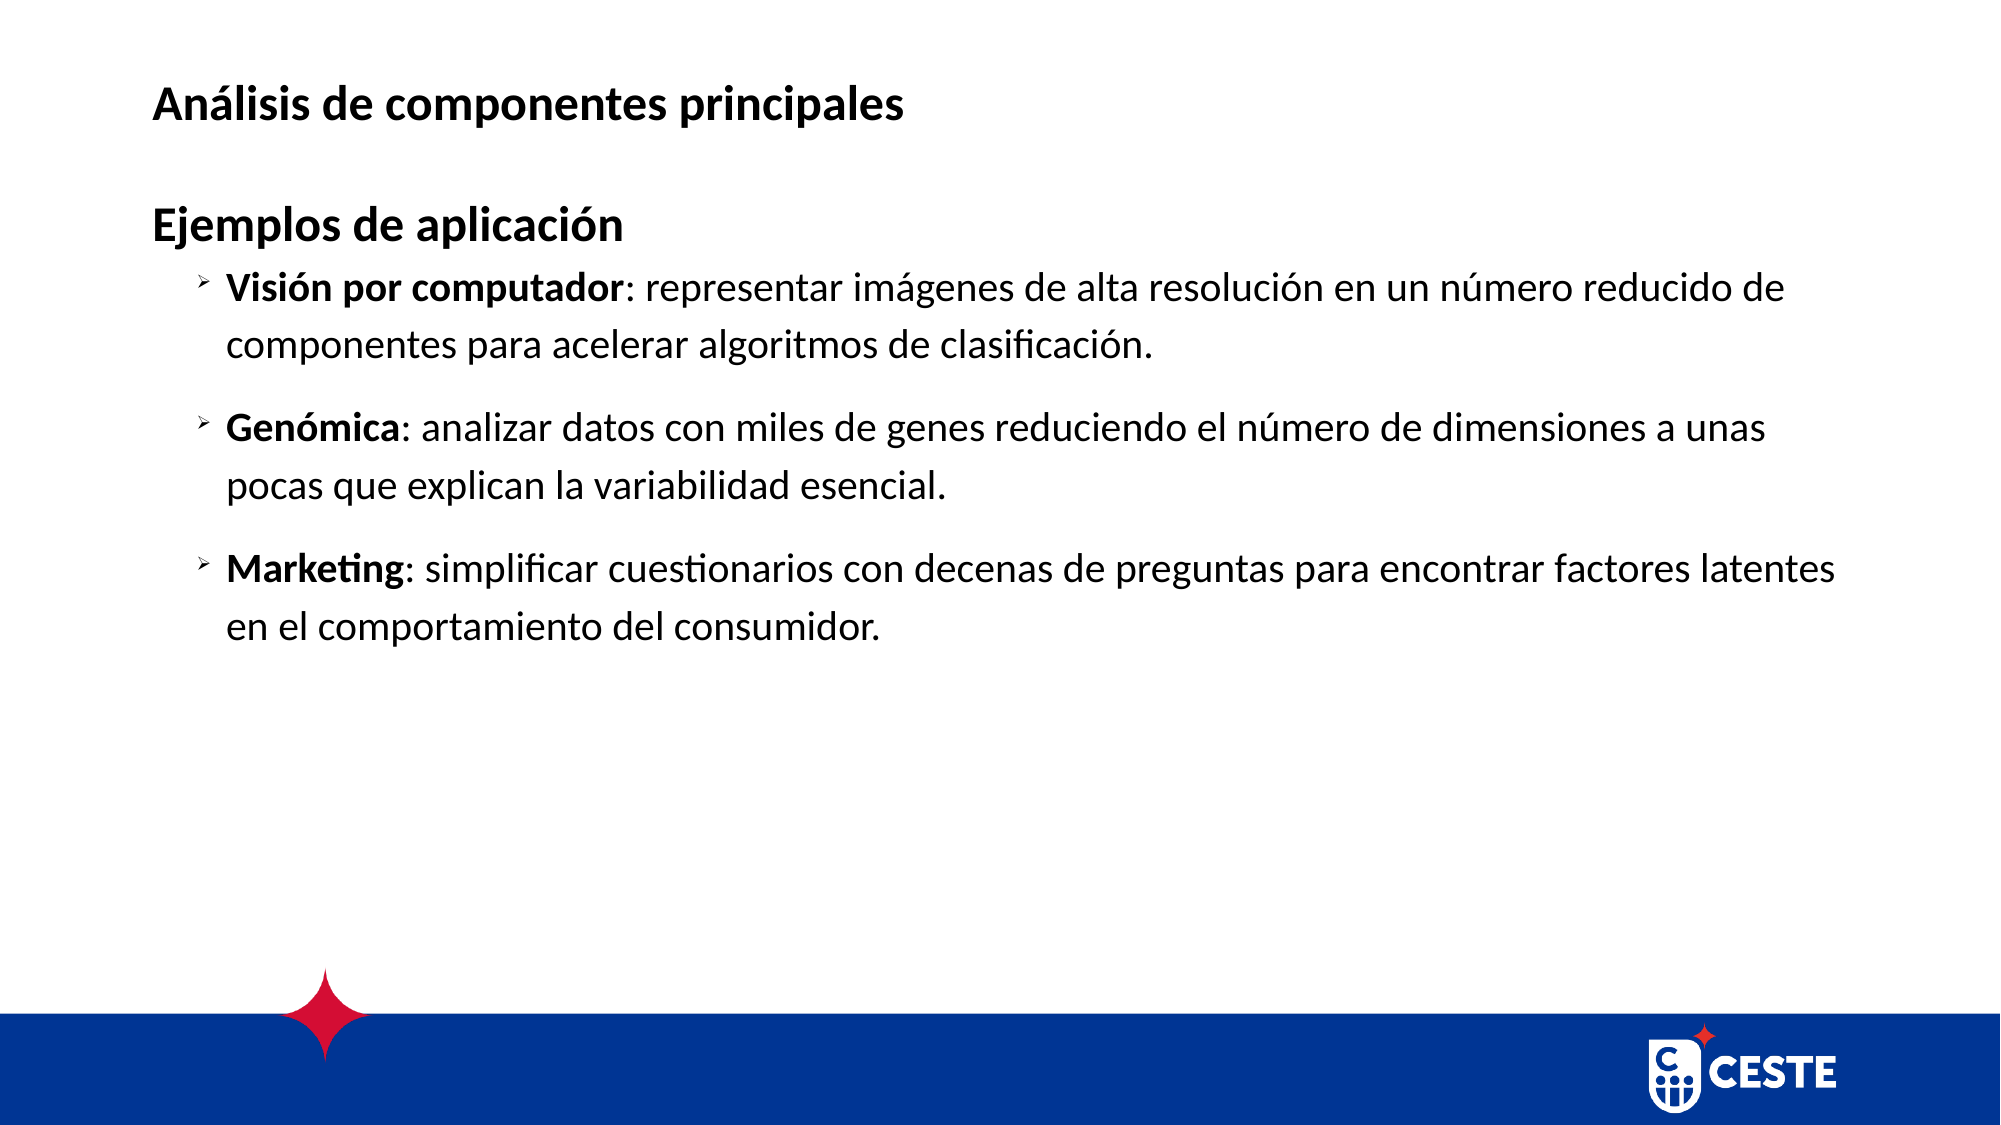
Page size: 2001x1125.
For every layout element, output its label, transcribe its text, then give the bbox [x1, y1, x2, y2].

title Análisis de componentes principales [137, 59, 1863, 149]
picture [275, 965, 375, 1065]
picture [1629, 1014, 1855, 1122]
list Ejemplos de aplicación Visión por computador: representar imágenes de alta resolución en un número reducido de componentes para acelerar algoritmos de clasificación. Genómica: analizar datos con miles de genes reduciendo el número de dimensiones a unas pocas que explican la variabilidad esencial. Marketing: simplificar cuestionarios con decenas de preguntas para encontrar factores latentes en el comportamiento del consumidor. [137, 184, 1863, 899]
